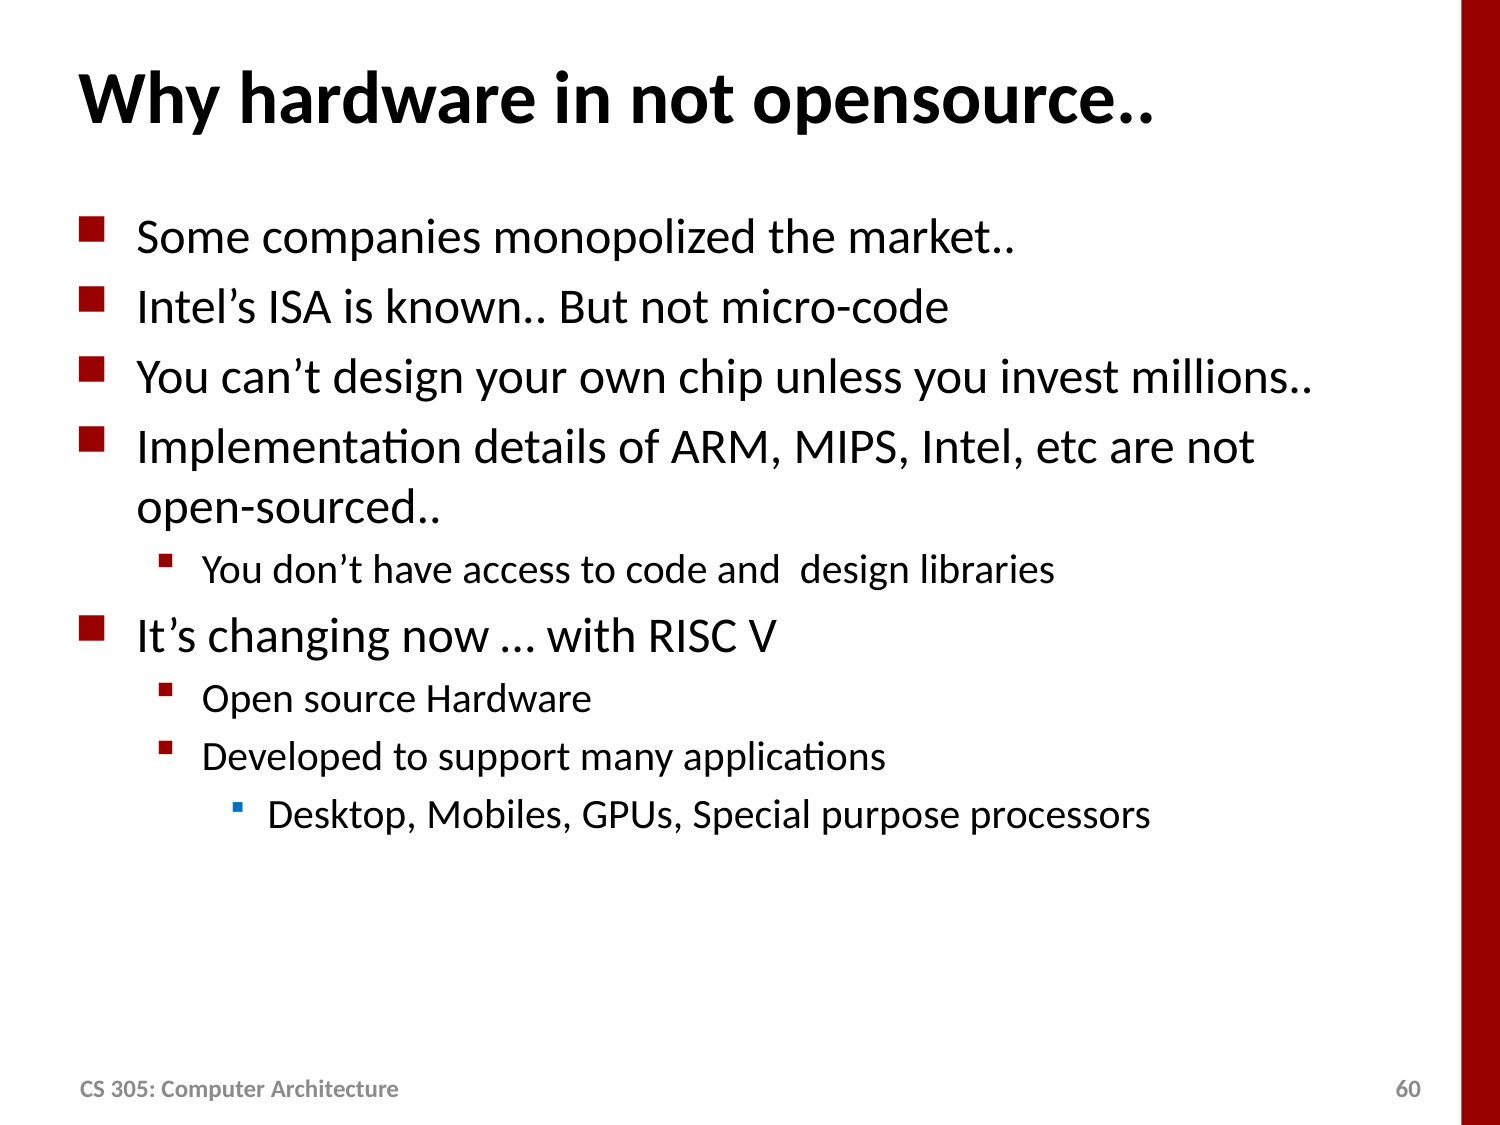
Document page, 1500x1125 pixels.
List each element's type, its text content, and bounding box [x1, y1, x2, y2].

title Why hardware in not opensource.. [63, 30, 1310, 157]
list Some companies monopolized the market.. Intel’s ISA is known.. But not micro-code You can’t design your own chip unless you invest millions.. Implementation details of ARM, MIPS, Intel, etc are not open-sourced.. You don’t have access to code and design libraries It’s changing now … with RISC V Open source Hardware Developed to support many applications Desktop, Mobiles, GPUs, Special purpose processors [64, 196, 1361, 1048]
footer CS 305: Computer Architecture [65, 1057, 572, 1118]
